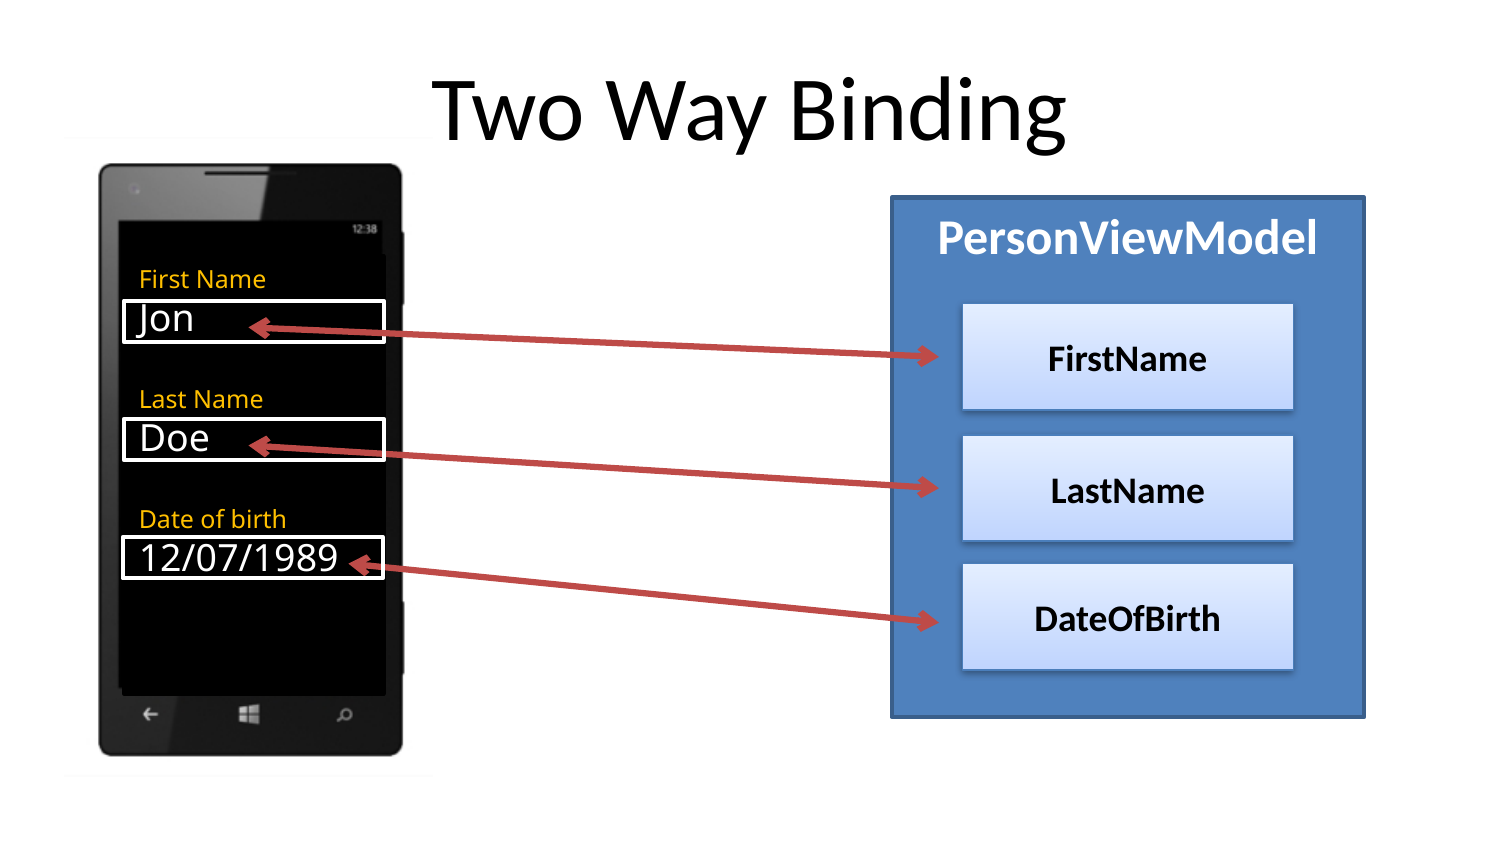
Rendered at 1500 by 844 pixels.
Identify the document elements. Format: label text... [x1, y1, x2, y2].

title Two Way Binding [75, 33, 1425, 175]
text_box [348, 563, 940, 623]
text_box LastName [962, 434, 1294, 542]
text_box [248, 445, 940, 489]
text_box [248, 327, 940, 358]
text_box DateOfBirth [962, 563, 1294, 671]
picture [64, 137, 433, 778]
text_box FirstName [962, 303, 1294, 411]
text_box PersonViewModel [890, 195, 1366, 719]
